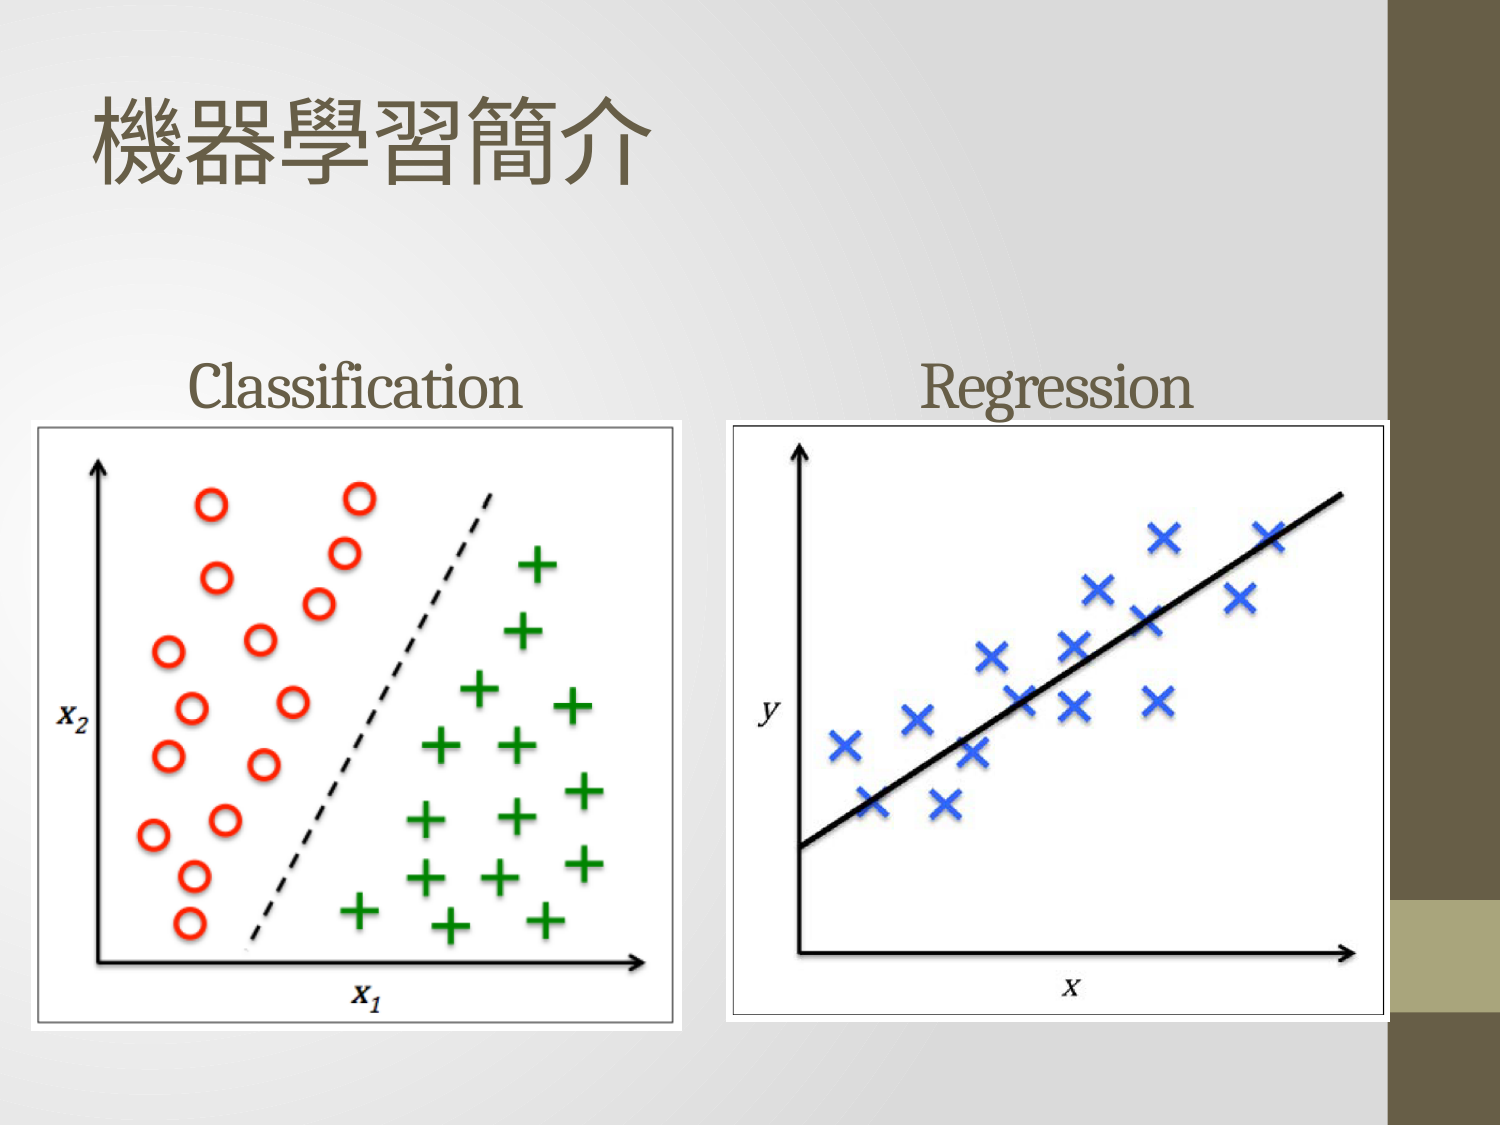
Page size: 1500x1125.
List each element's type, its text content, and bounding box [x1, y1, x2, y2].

text_box Classification [161, 326, 552, 413]
text_box Regression [862, 326, 1254, 413]
picture [30, 420, 683, 1032]
picture [725, 420, 1390, 1023]
title 機器學習簡介 [75, 45, 1325, 233]
